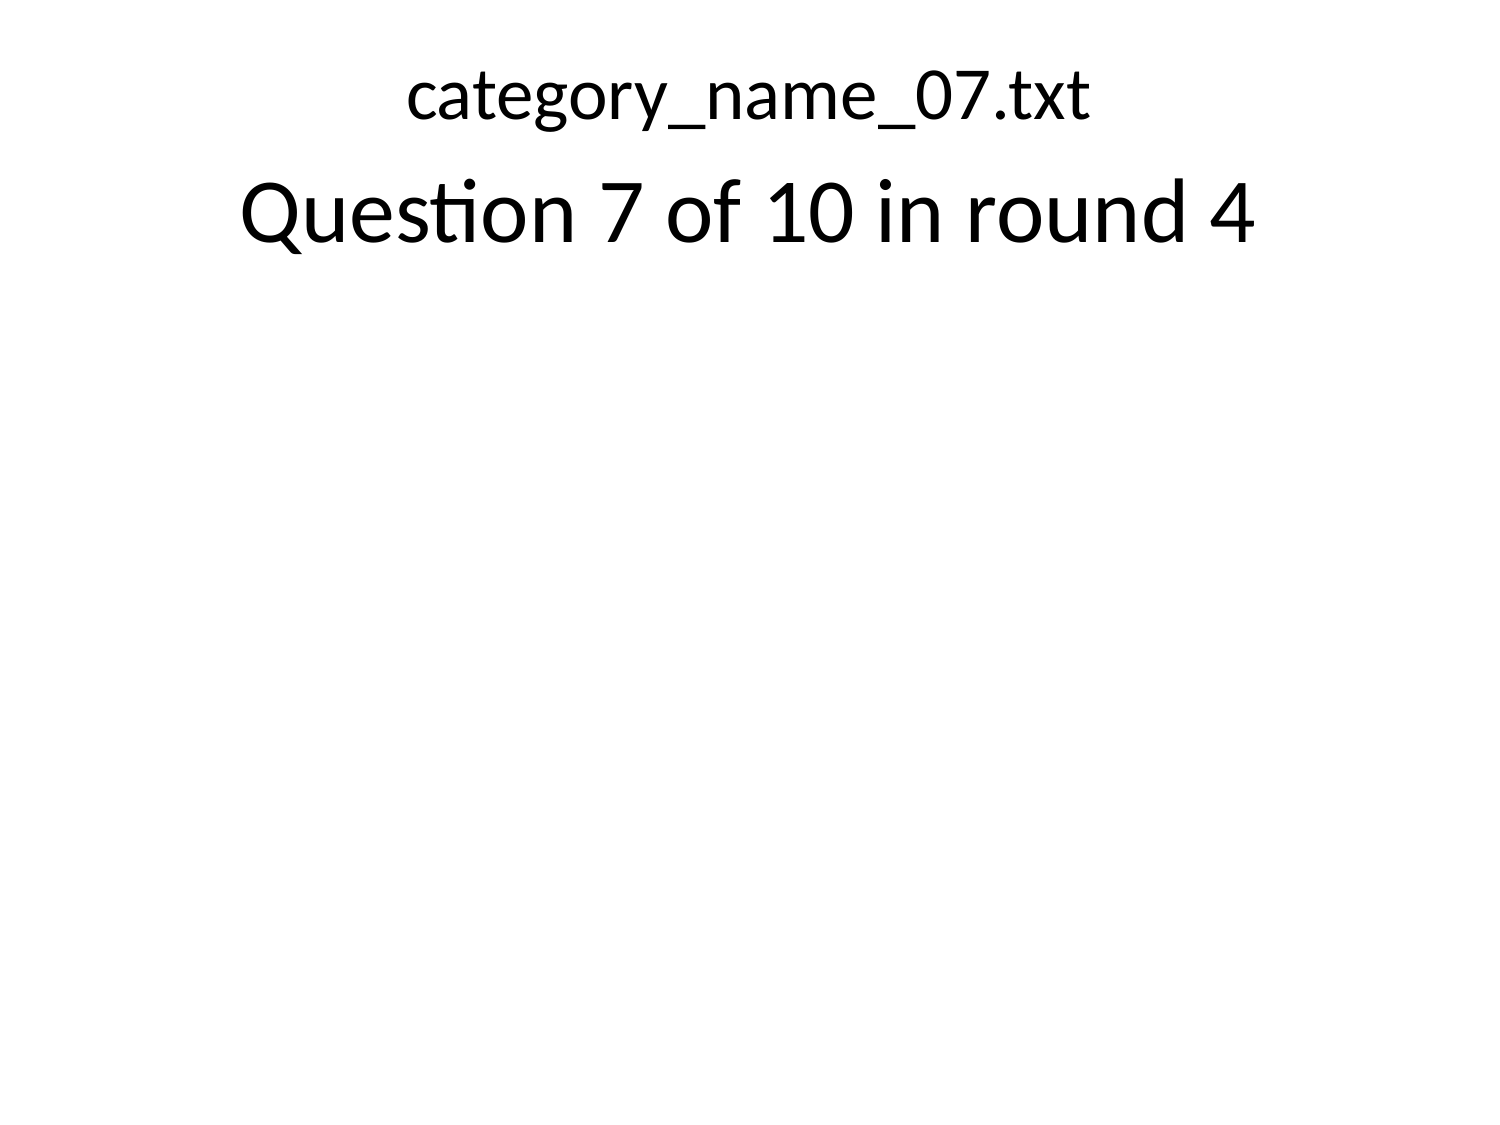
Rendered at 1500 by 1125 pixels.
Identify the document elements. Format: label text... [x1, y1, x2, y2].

text_box Question 7 of 10 in round 4 [35, 143, 1463, 765]
text_box category_name_07.txt [35, 37, 1463, 143]
